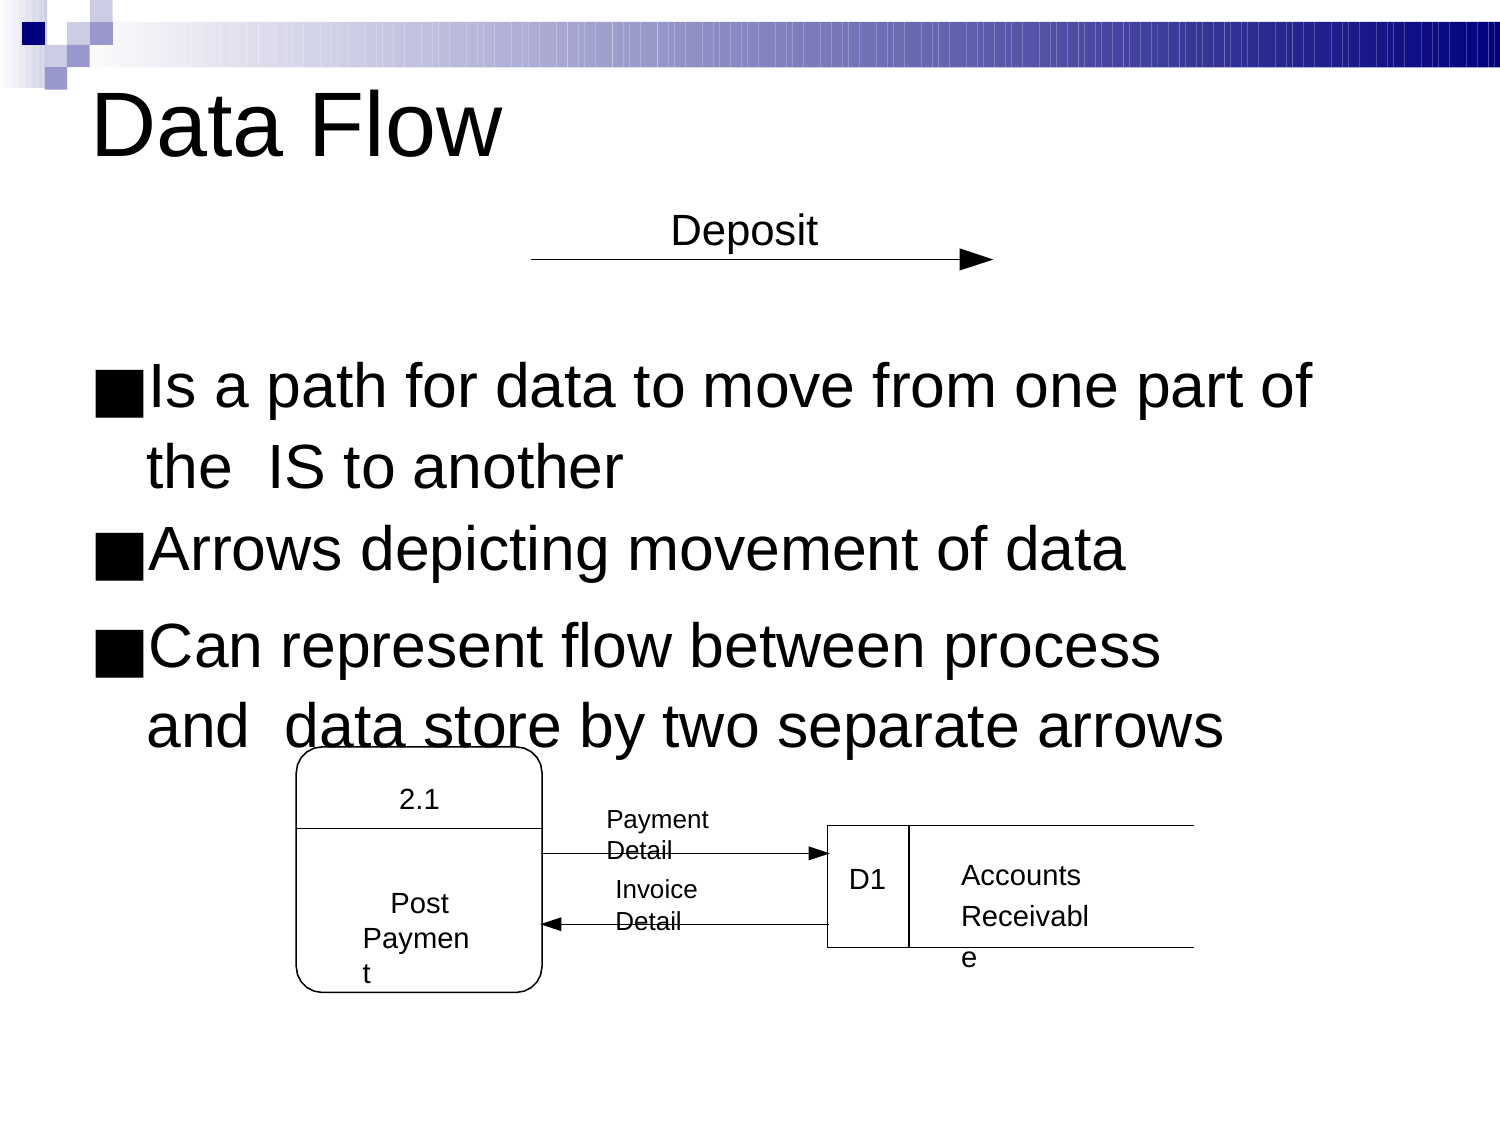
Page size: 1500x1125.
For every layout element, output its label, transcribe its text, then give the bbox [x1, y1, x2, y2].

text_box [540, 825, 921, 948]
text_box Accounts Receivable [958, 956, 1104, 974]
text_box [296, 955, 543, 993]
text_box 2.1 [397, 778, 442, 816]
text_box Payment Detail [604, 800, 781, 822]
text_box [530, 248, 994, 271]
title Data Flow [87, 62, 506, 199]
text_box [296, 746, 543, 823]
text_box Post Payment [360, 956, 477, 990]
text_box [923, 825, 1195, 948]
text_box Deposit Is a path for data to move from one part of the IS to another Arrows depicting movement of data Can represent flow between process and data store by two separate arrows [81, 199, 1424, 760]
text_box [295, 825, 538, 948]
